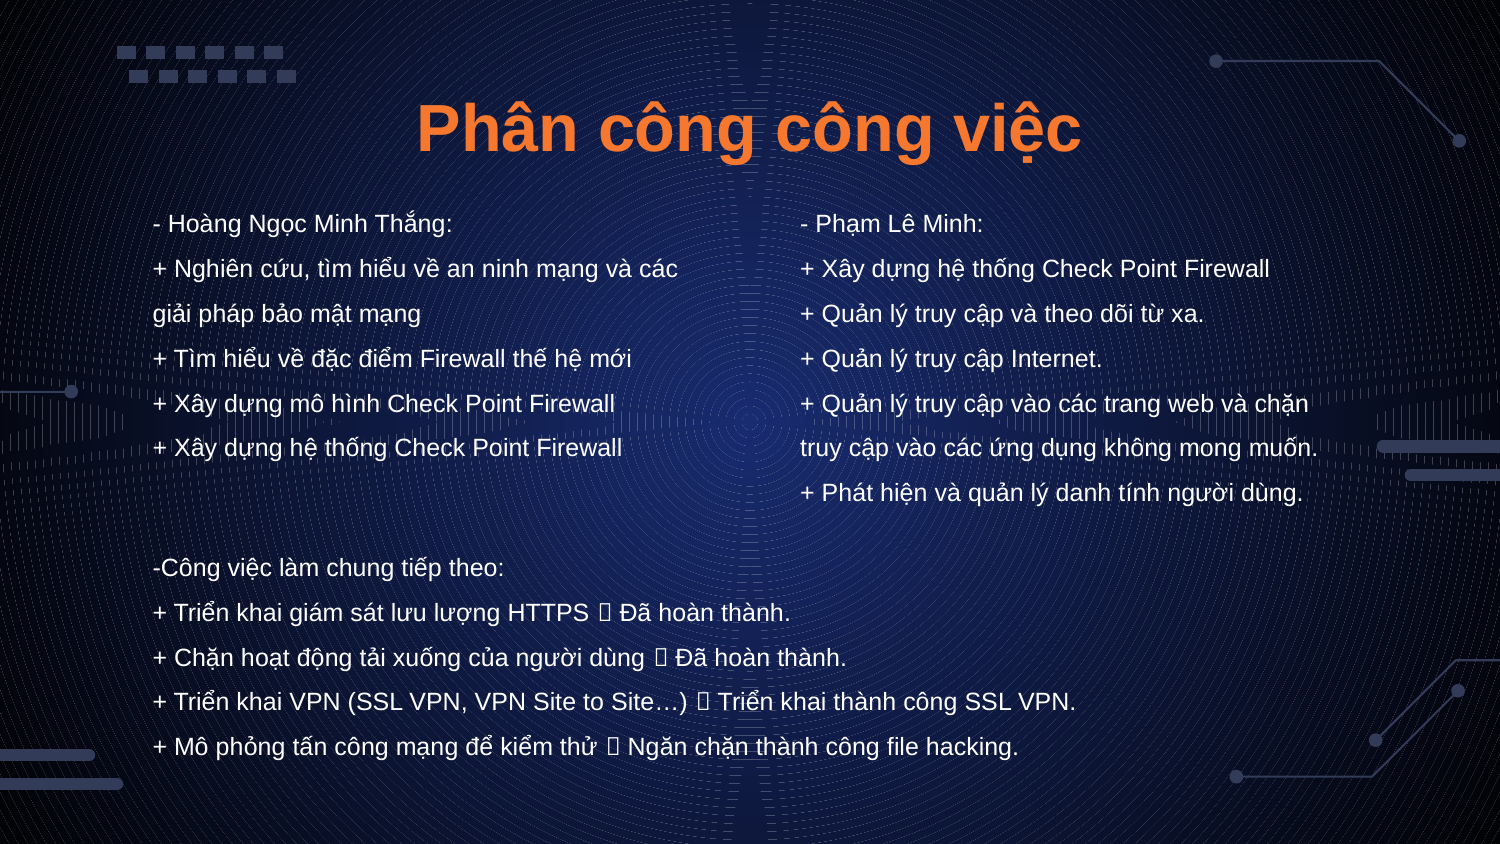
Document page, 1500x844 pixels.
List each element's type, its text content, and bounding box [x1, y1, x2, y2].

text_box - Phạm Lê Minh: + Xây dựng hệ thống Check Point Firewall + Quản lý truy cập và theo dõi từ xa. + Quản lý truy cập Internet. + Quản lý truy cập vào các trang web và chặn truy cập vào các ứng dụng không mong muốn. + Phát hiện và quản lý danh tính người dùng. [785, 185, 1350, 515]
text_box - Hoàng Ngọc Minh Thắng: + Nghiên cứu, tìm hiểu về an ninh mạng và các giải pháp bảo mật mạng + Tìm hiểu về đặc điểm Firewall thế hệ mới + Xây dựng mô hình Check Point Firewall + Xây dựng hệ thống Check Point Firewall [138, 185, 703, 470]
title Phân công công việc [0, 70, 1500, 164]
text_box -Công việc làm chung tiếp theo: + Triển khai giám sát lưu lượng HTTPS  Đã hoàn thành. + Chặn hoạt động tải xuống của người dùng  Đã hoàn thành. + Triển khai VPN (SSL VPN, VPN Site to Site…)  Triển khai thành công SSL VPN. + Mô phỏng tấn công mạng để kiểm thử  Ngăn chặn thành công file hacking. [138, 528, 1350, 769]
